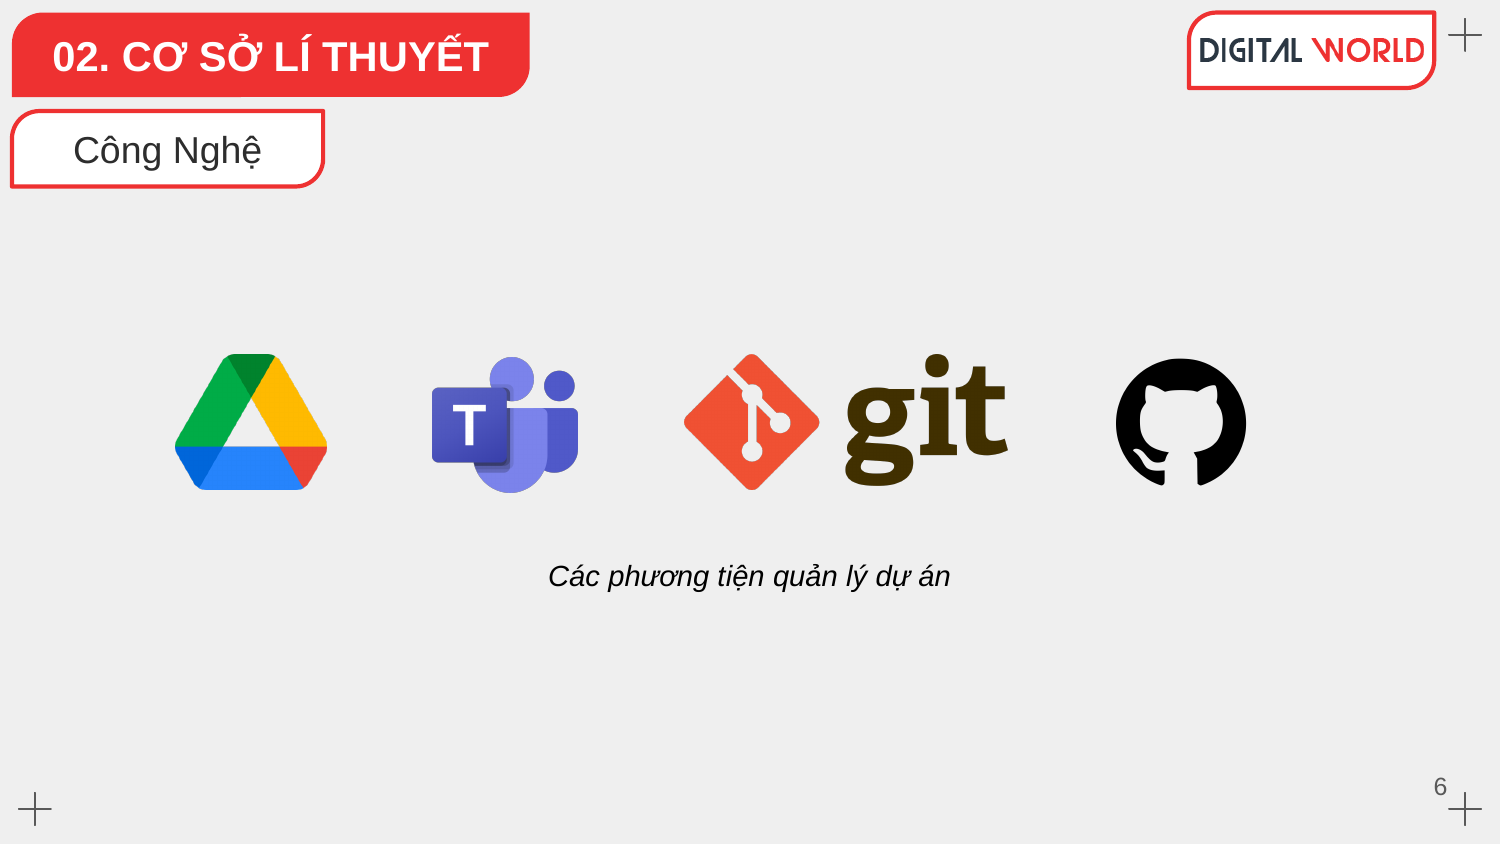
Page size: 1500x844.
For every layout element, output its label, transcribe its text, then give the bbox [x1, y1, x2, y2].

picture [683, 354, 1008, 490]
picture [432, 357, 579, 493]
text_box [1186, 10, 1437, 91]
picture [175, 354, 328, 490]
text_box Các phương tiện quản lý dự án [354, 550, 1145, 600]
picture [1113, 354, 1249, 490]
picture [1199, 38, 1424, 62]
text_box Công Nghệ [9, 108, 326, 189]
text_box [0, 12, 530, 98]
slide_number 5 [1125, 762, 1463, 808]
